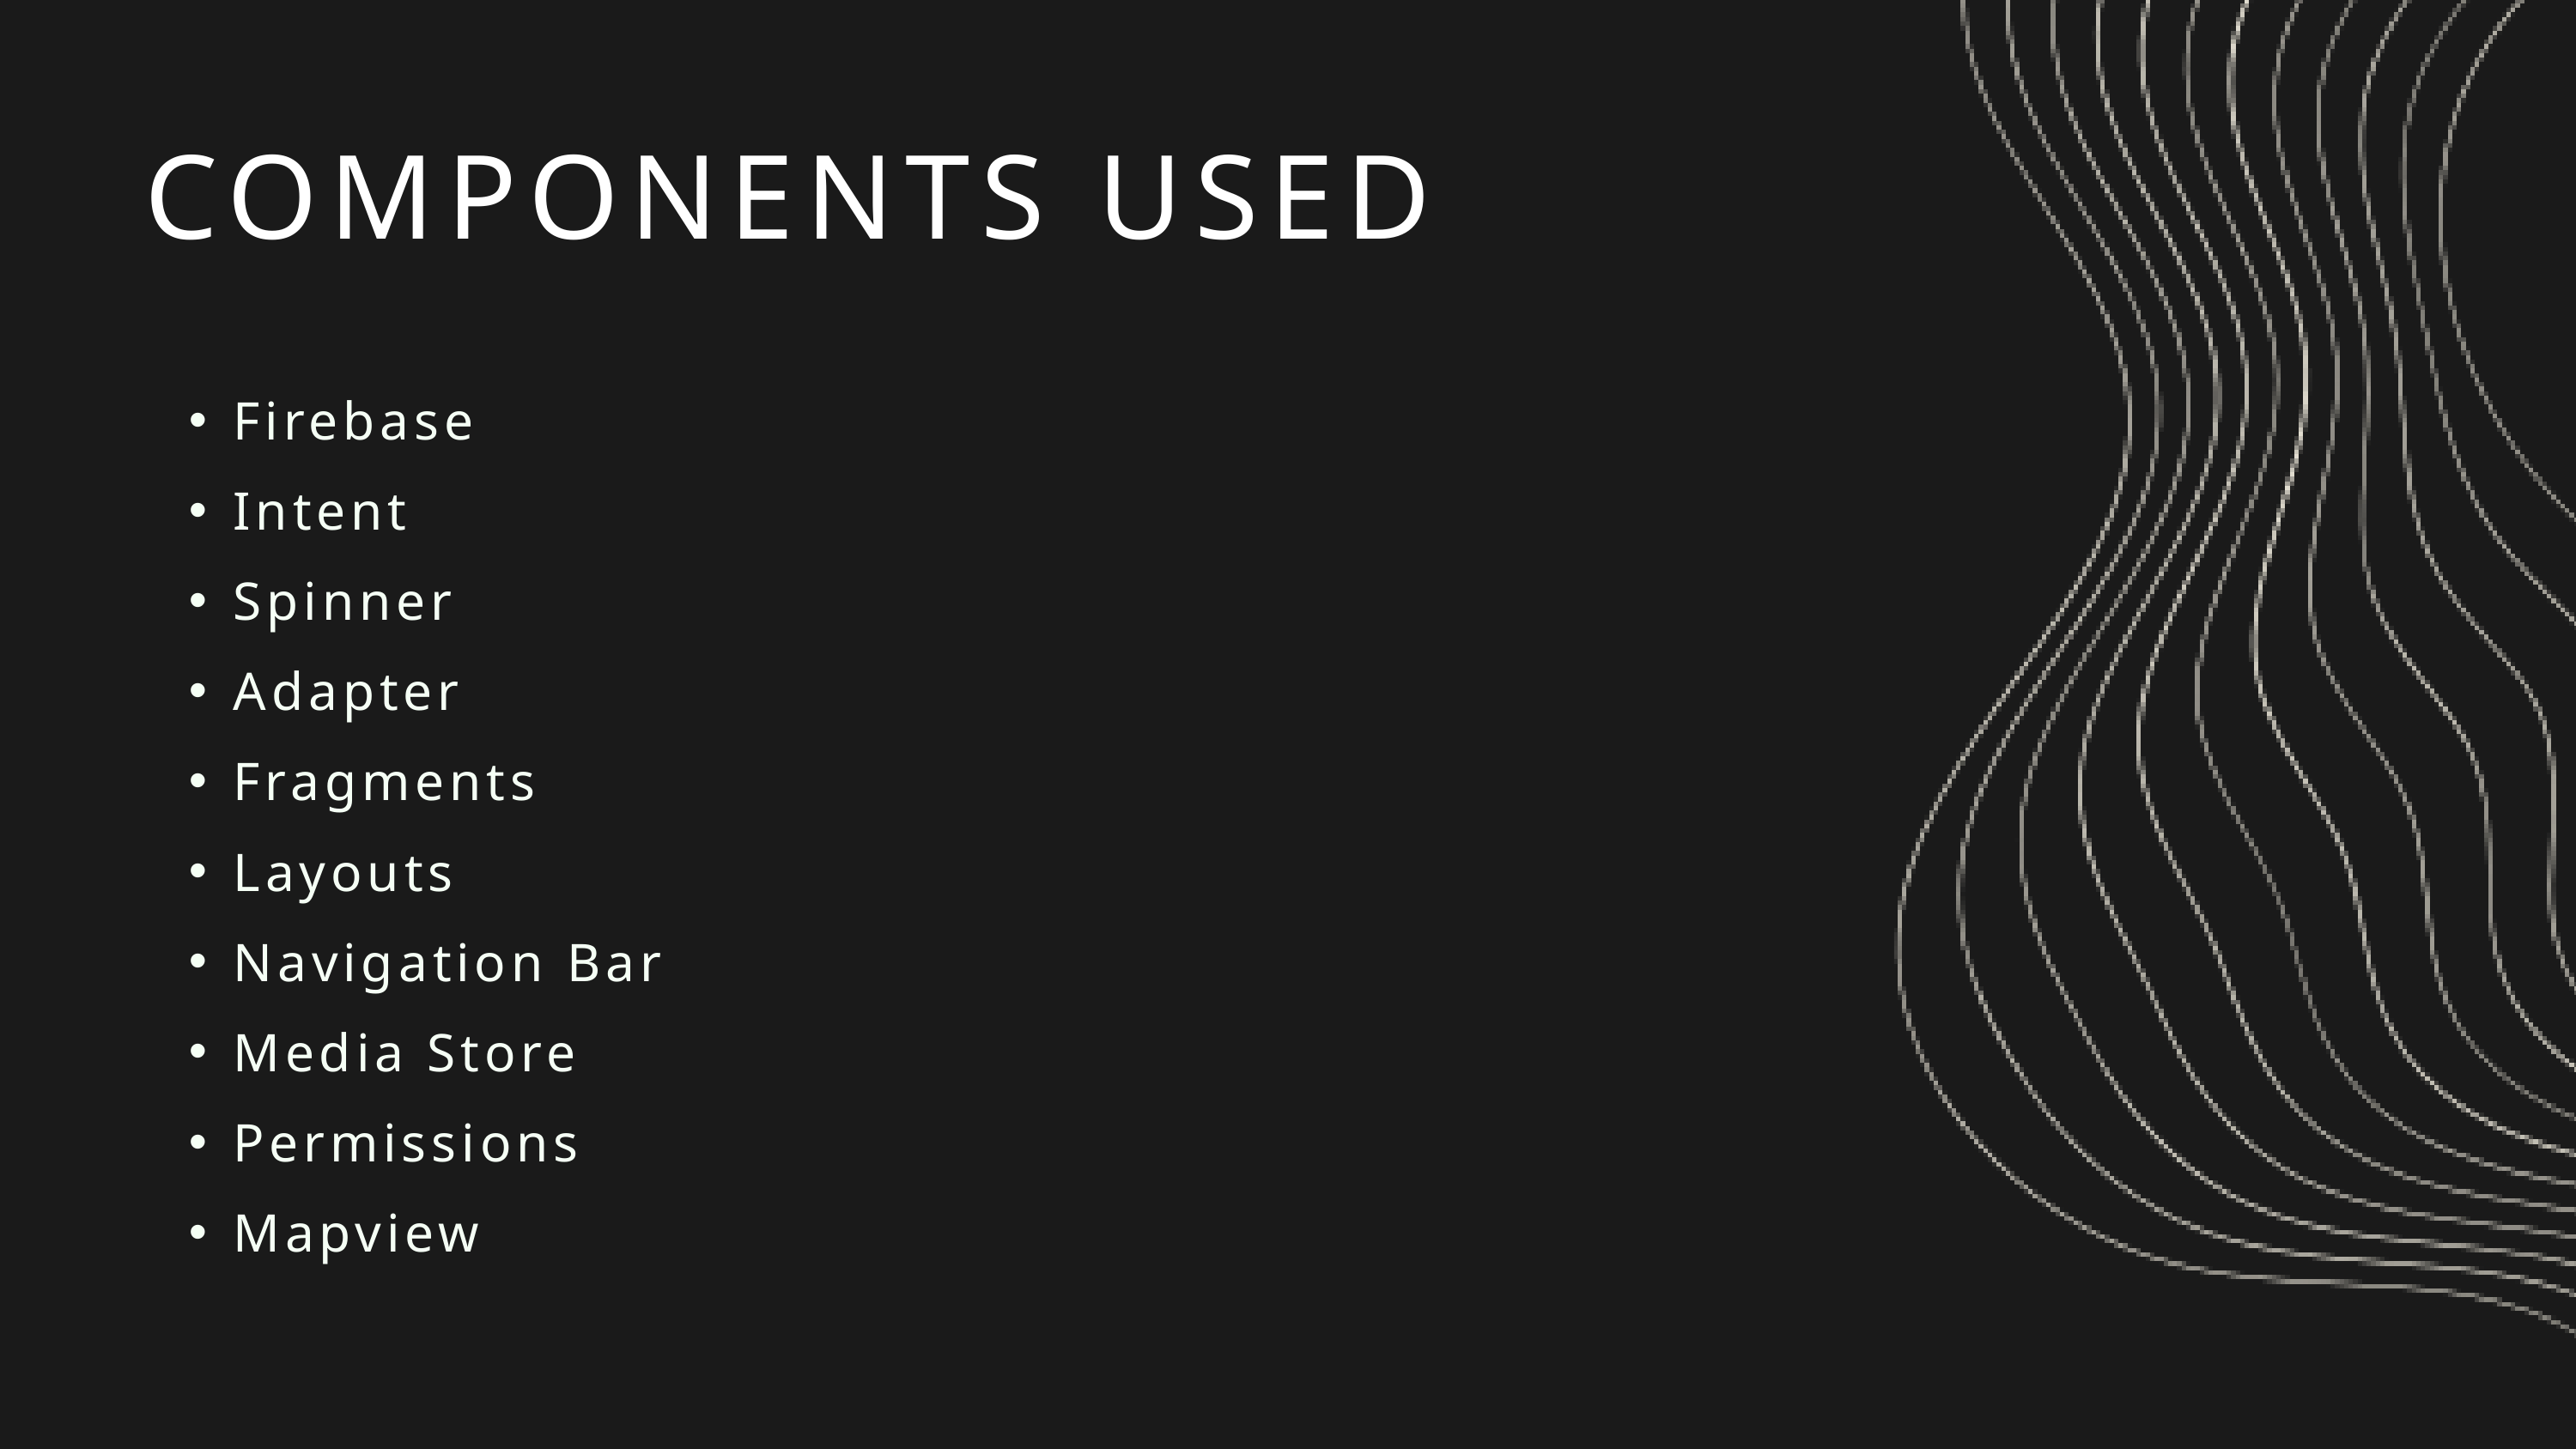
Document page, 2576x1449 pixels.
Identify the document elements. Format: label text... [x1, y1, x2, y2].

text_box COMPONENTS USED [144, 101, 1844, 263]
text_box [1893, 0, 2576, 1449]
text_box Firebase Intent Spinner Adapter Fragments Layouts Navigation Bar Media Store Permissions Mapview [144, 360, 1688, 1263]
